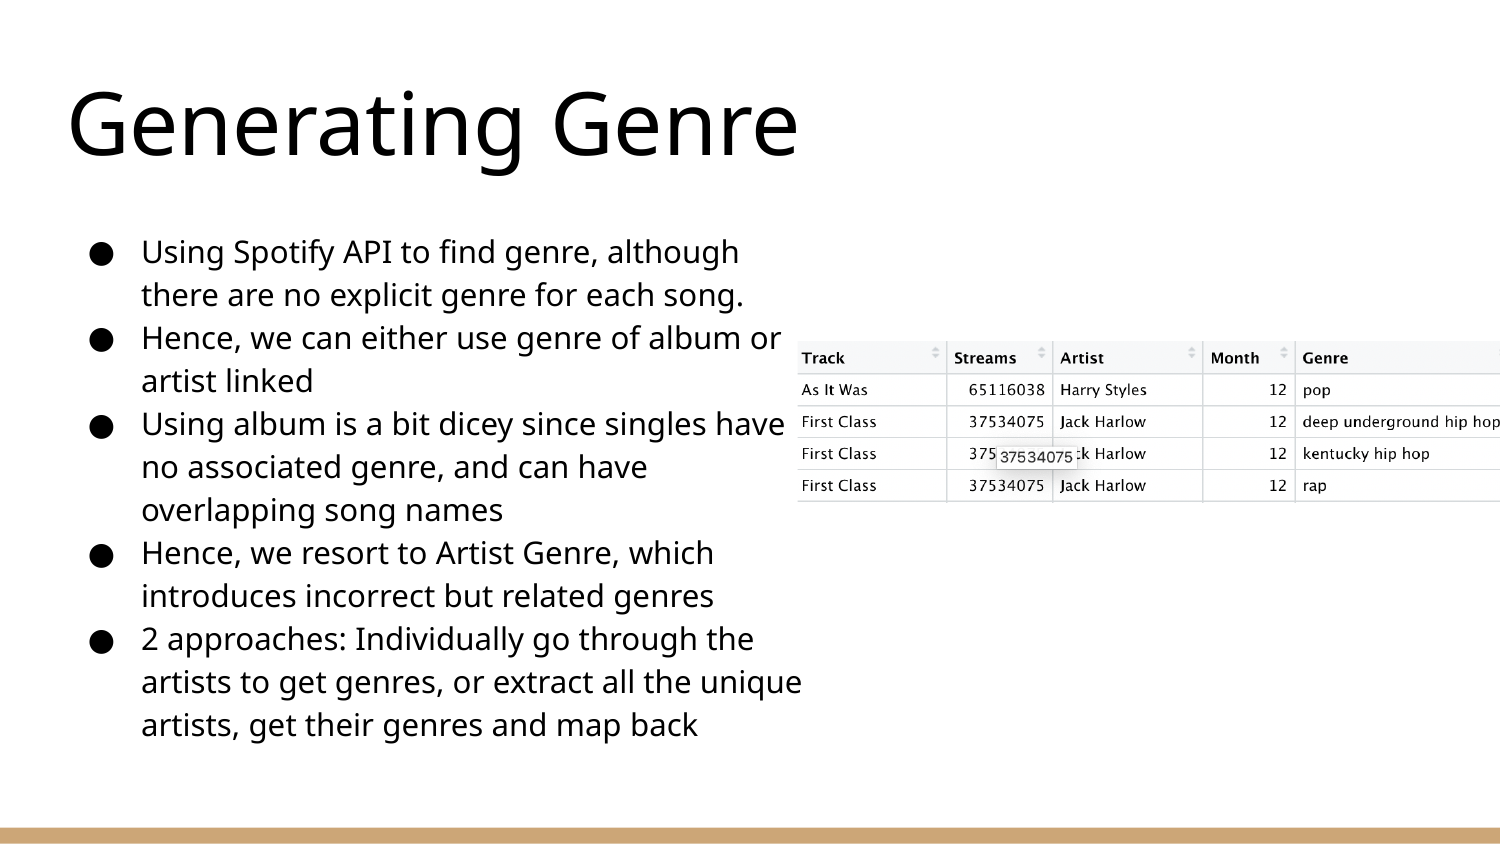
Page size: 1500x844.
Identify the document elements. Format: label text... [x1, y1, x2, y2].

picture [797, 341, 1500, 503]
list Using Spotify API to find genre, although there are no explicit genre for each song. Hence, we can either use genre of album or artist linked Using album is a bit dicey since singles have no associated genre, and can have overlapping song names Hence, we resort to Artist Genre, which introduces incorrect but related genres 2 approaches: Individually go through the artists to get genres, or extract all the unique artists, get their genres and map back [51, 211, 834, 762]
title Generating Genre [51, 51, 1449, 189]
